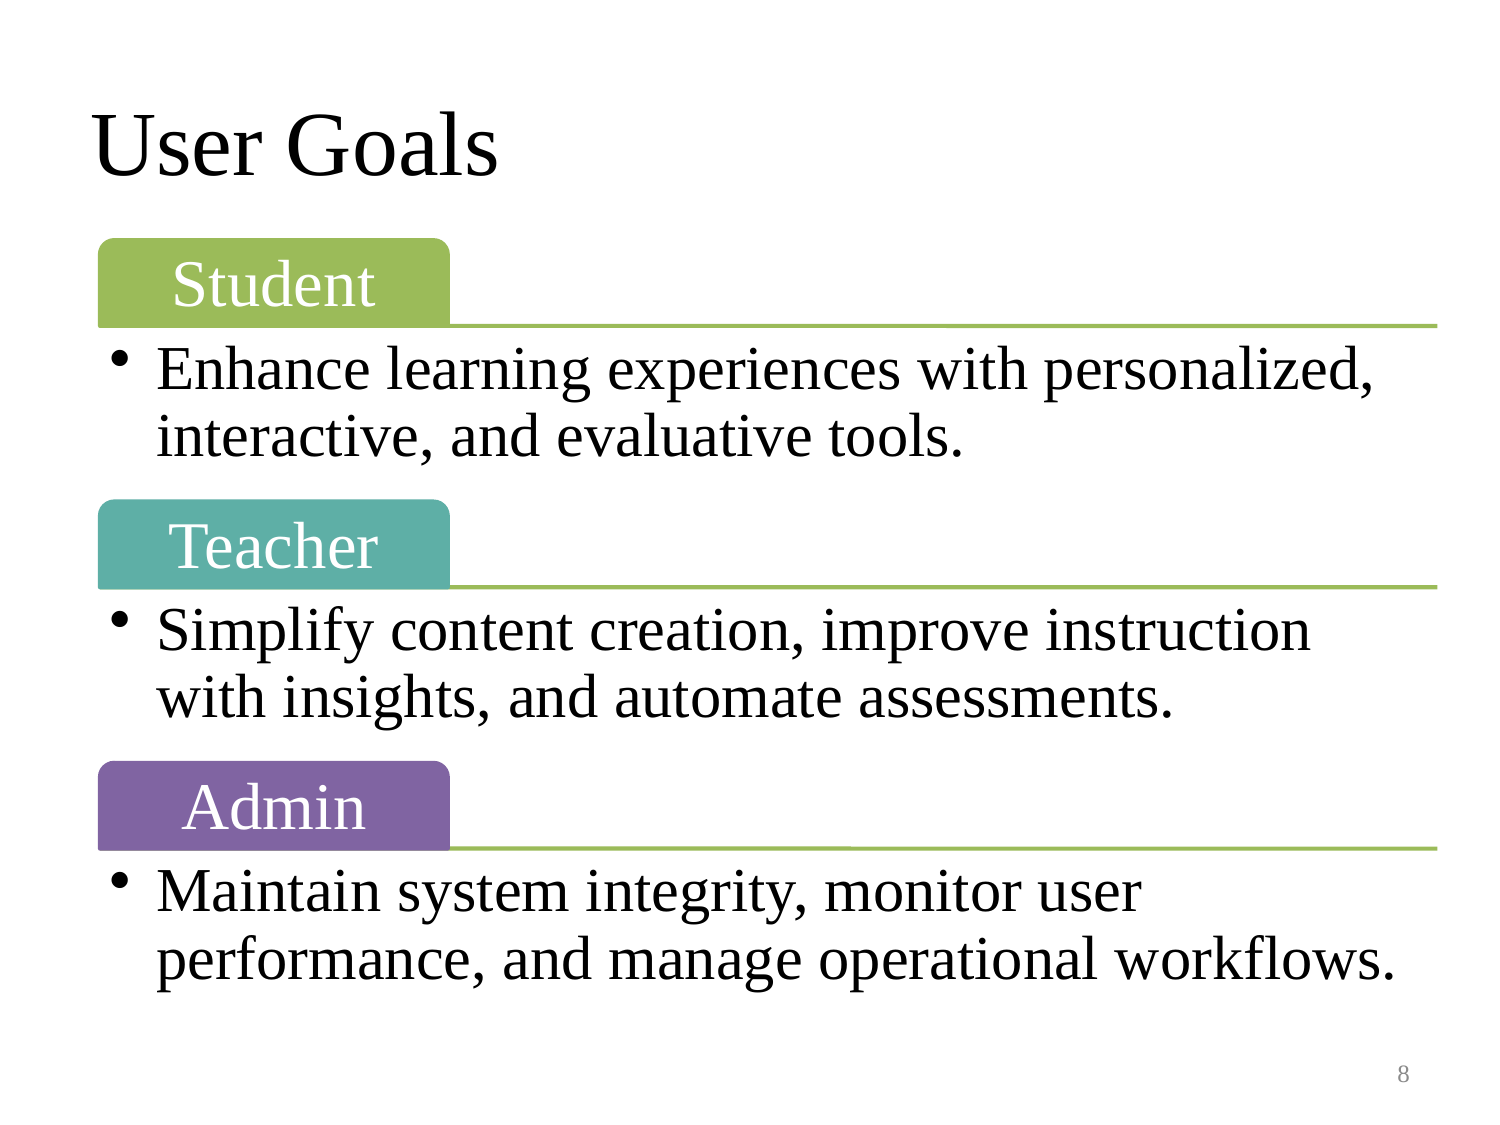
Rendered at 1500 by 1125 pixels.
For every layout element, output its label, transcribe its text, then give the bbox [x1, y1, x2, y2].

title User Goals [75, 45, 1425, 233]
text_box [99, 239, 1438, 1021]
slide_number 8 [1074, 1042, 1425, 1103]
